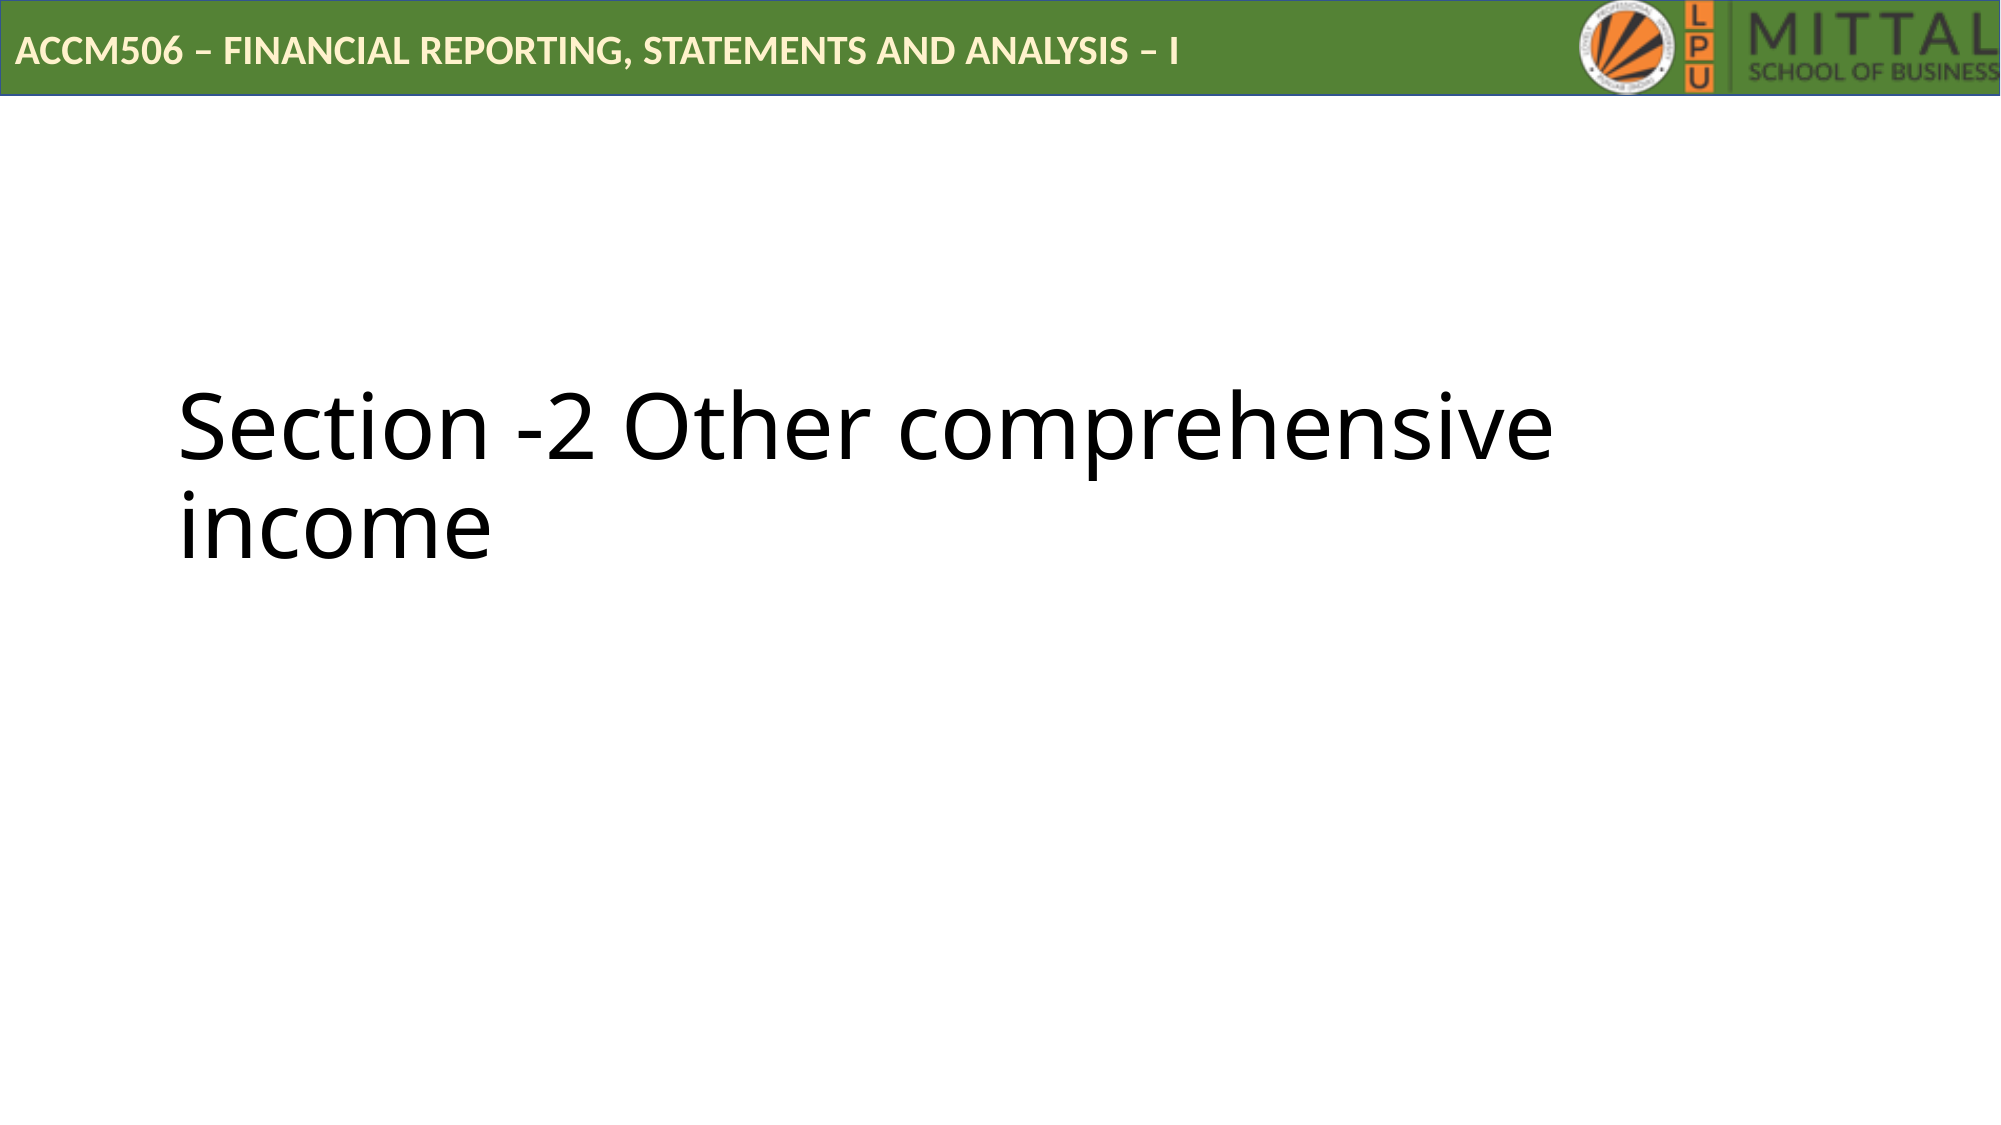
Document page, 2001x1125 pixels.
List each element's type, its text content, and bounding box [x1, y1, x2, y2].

title Section -2 Other comprehensive income [162, 396, 1888, 563]
picture [1579, 0, 2000, 95]
